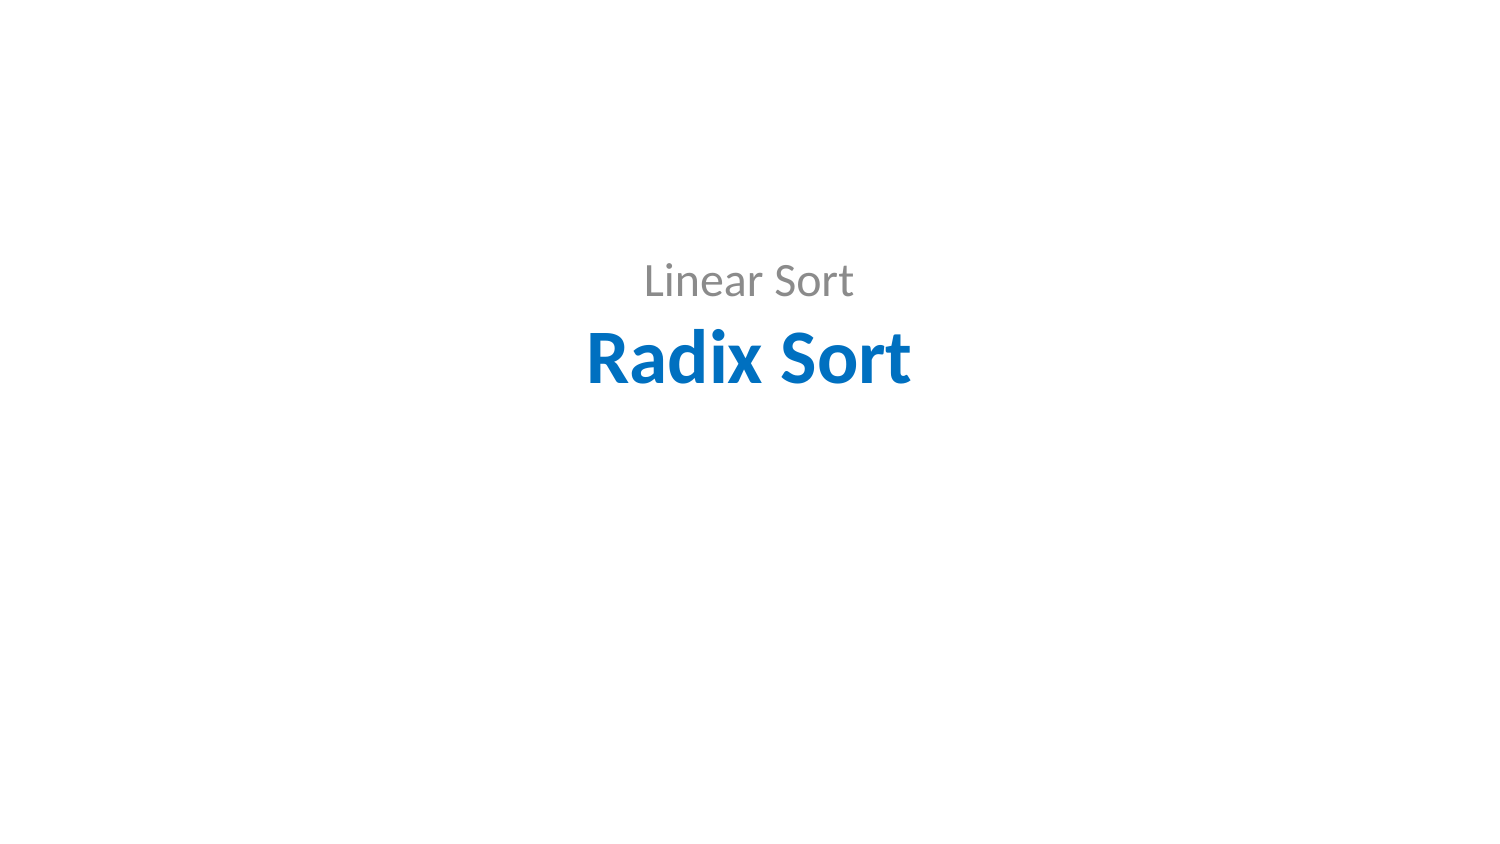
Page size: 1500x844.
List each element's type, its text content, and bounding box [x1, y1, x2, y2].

title Radix Sort [112, 262, 1388, 443]
text_box Linear Sort [224, 241, 1275, 316]
